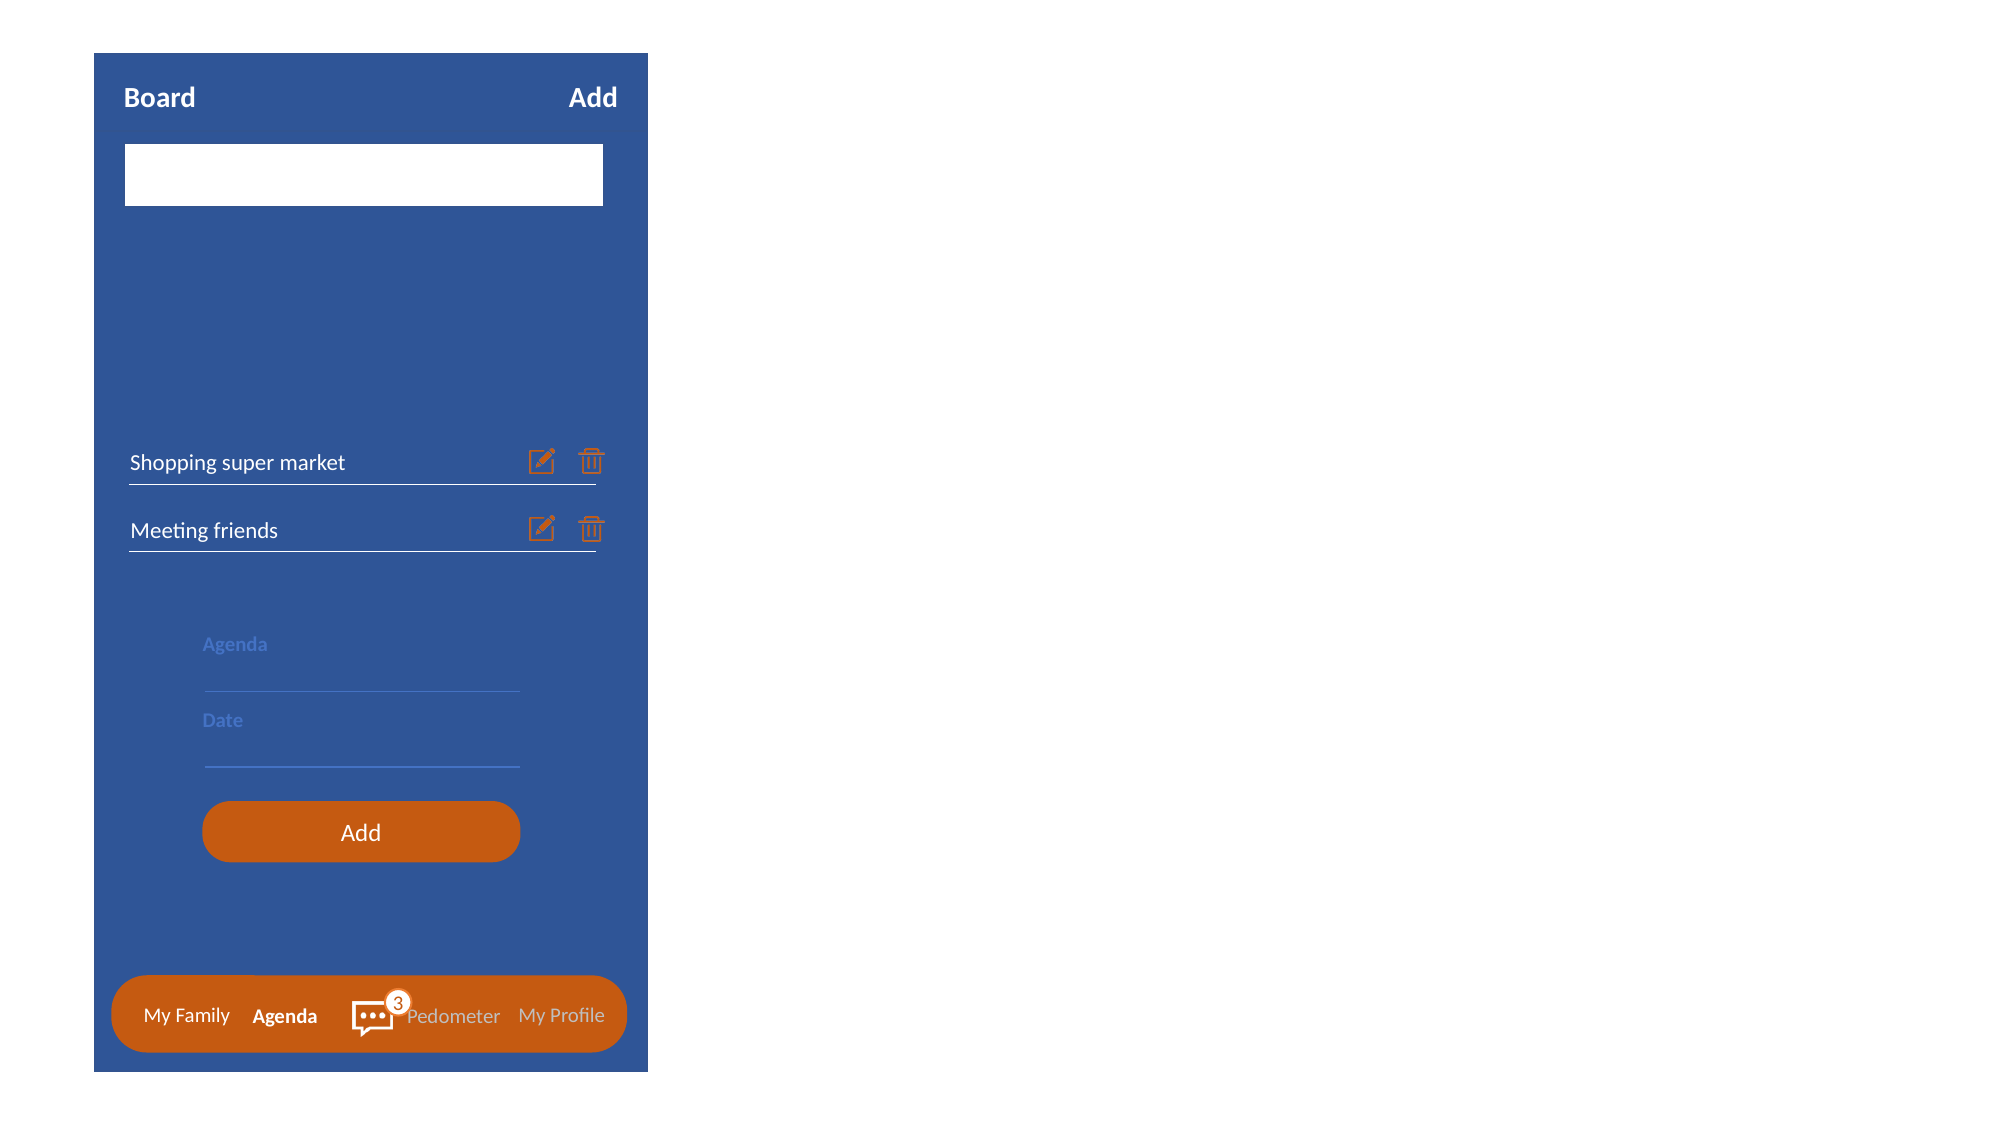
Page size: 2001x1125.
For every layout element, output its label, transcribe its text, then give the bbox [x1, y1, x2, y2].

text_box Add [202, 801, 521, 863]
picture [529, 515, 555, 541]
text_box My Family [128, 993, 255, 1034]
text_box [94, 53, 648, 132]
text_box Date [187, 698, 327, 739]
text_box Board [108, 70, 307, 121]
text_box 3 [384, 987, 413, 1017]
text_box My Profile [503, 993, 638, 1034]
text_box [94, 132, 648, 1072]
text_box Pedometer [393, 995, 527, 1036]
picture [578, 448, 605, 474]
text_box Agenda [187, 622, 327, 663]
text_box Add [554, 70, 638, 121]
text_box [123, 142, 605, 208]
text_box [110, 974, 624, 1054]
picture [529, 448, 555, 474]
text_box Shopping super market [115, 440, 505, 483]
text_box Agenda [237, 995, 336, 1035]
picture [352, 1001, 393, 1037]
text_box Meeting friends [115, 507, 506, 550]
picture [578, 516, 605, 542]
